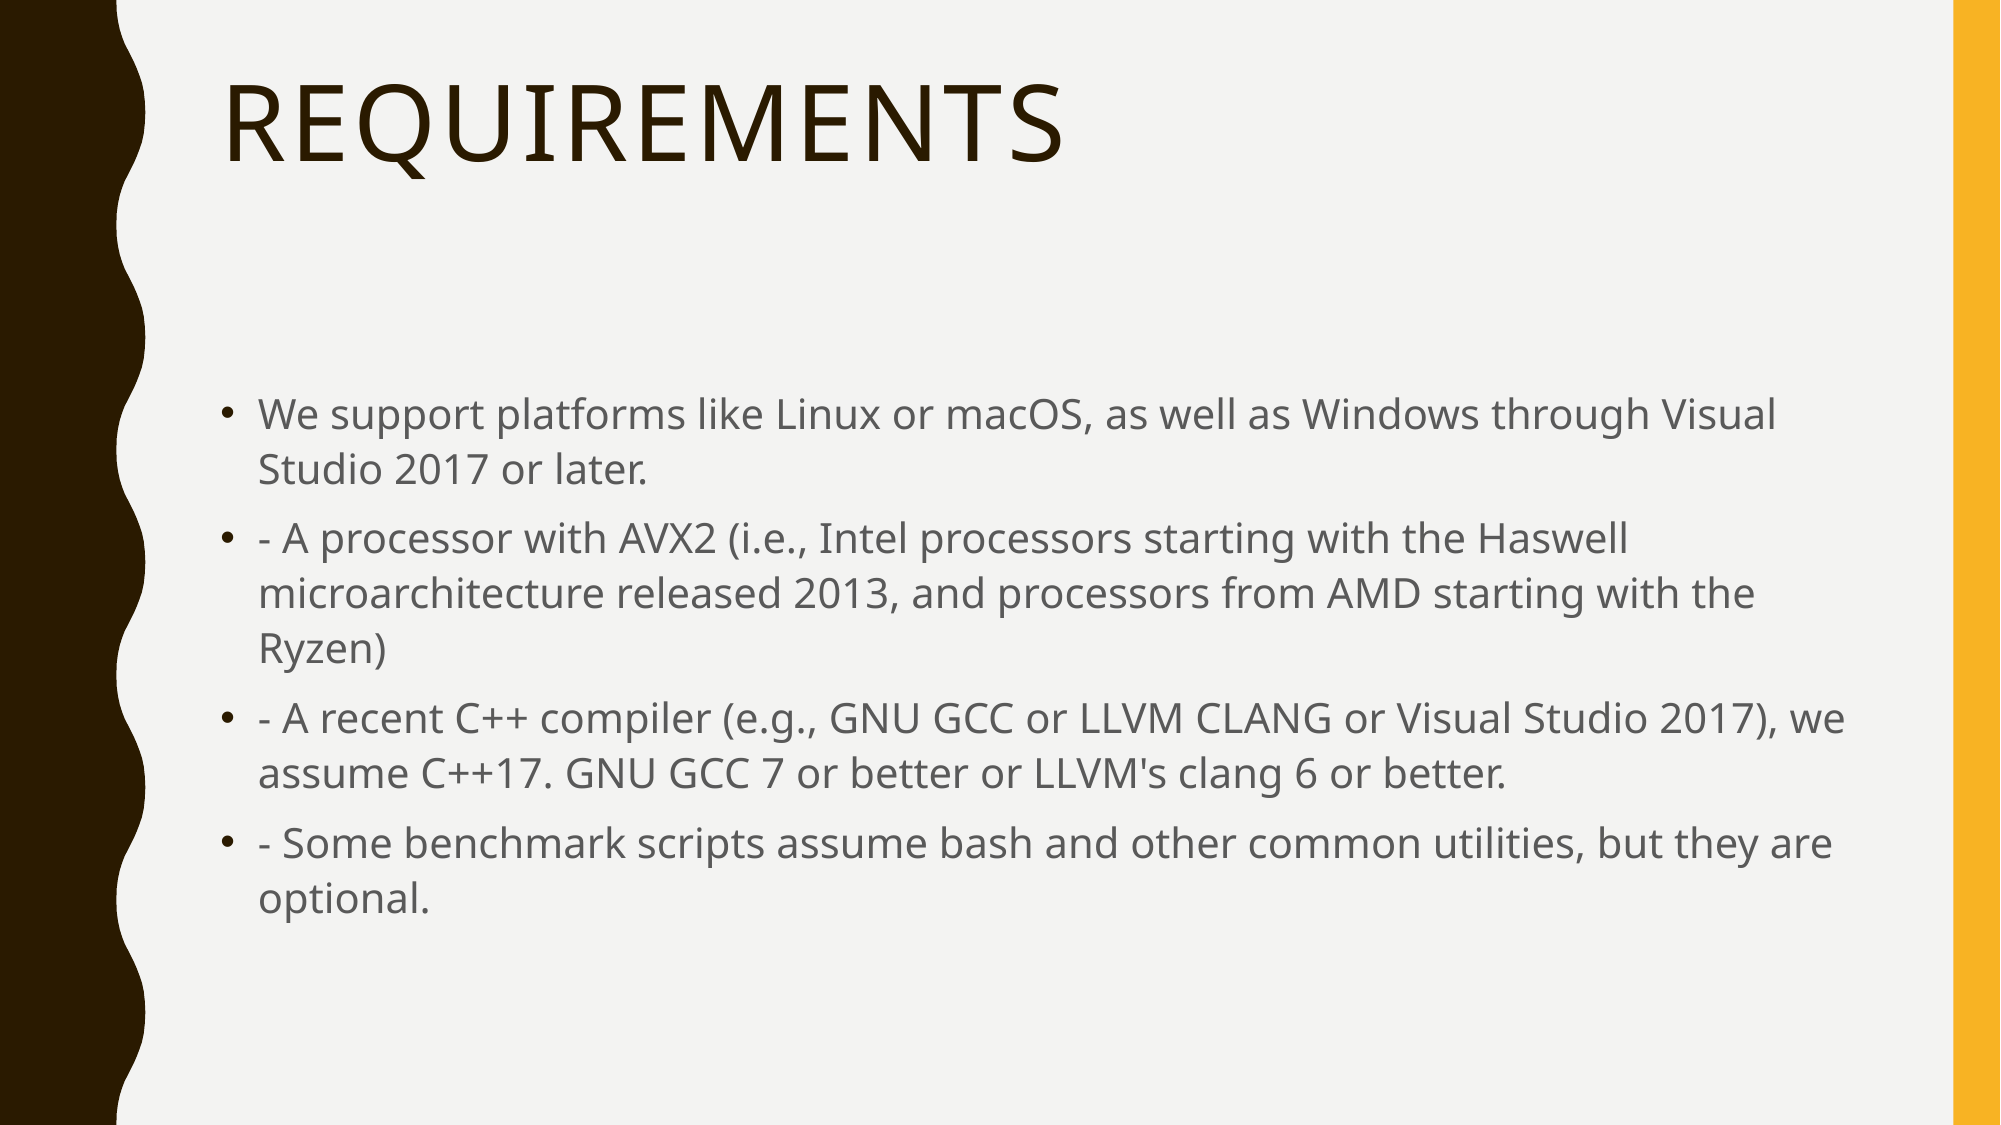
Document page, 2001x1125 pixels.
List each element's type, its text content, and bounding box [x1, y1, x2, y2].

title Requirements [205, 62, 1875, 308]
list We support platforms like Linux or macOS, as well as Windows through Visual Studio 2017 or later. - A processor with AVX2 (i.e., Intel processors starting with the Haswell microarchitecture released 2013, and processors from AMD starting with the Ryzen) - A recent C++ compiler (e.g., GNU GCC or LLVM CLANG or Visual Studio 2017), we assume C++17. GNU GCC 7 or better or LLVM's clang 6 or better. - Some benchmark scripts assume bash and other common utilities, but they are optional. [205, 375, 1875, 965]
